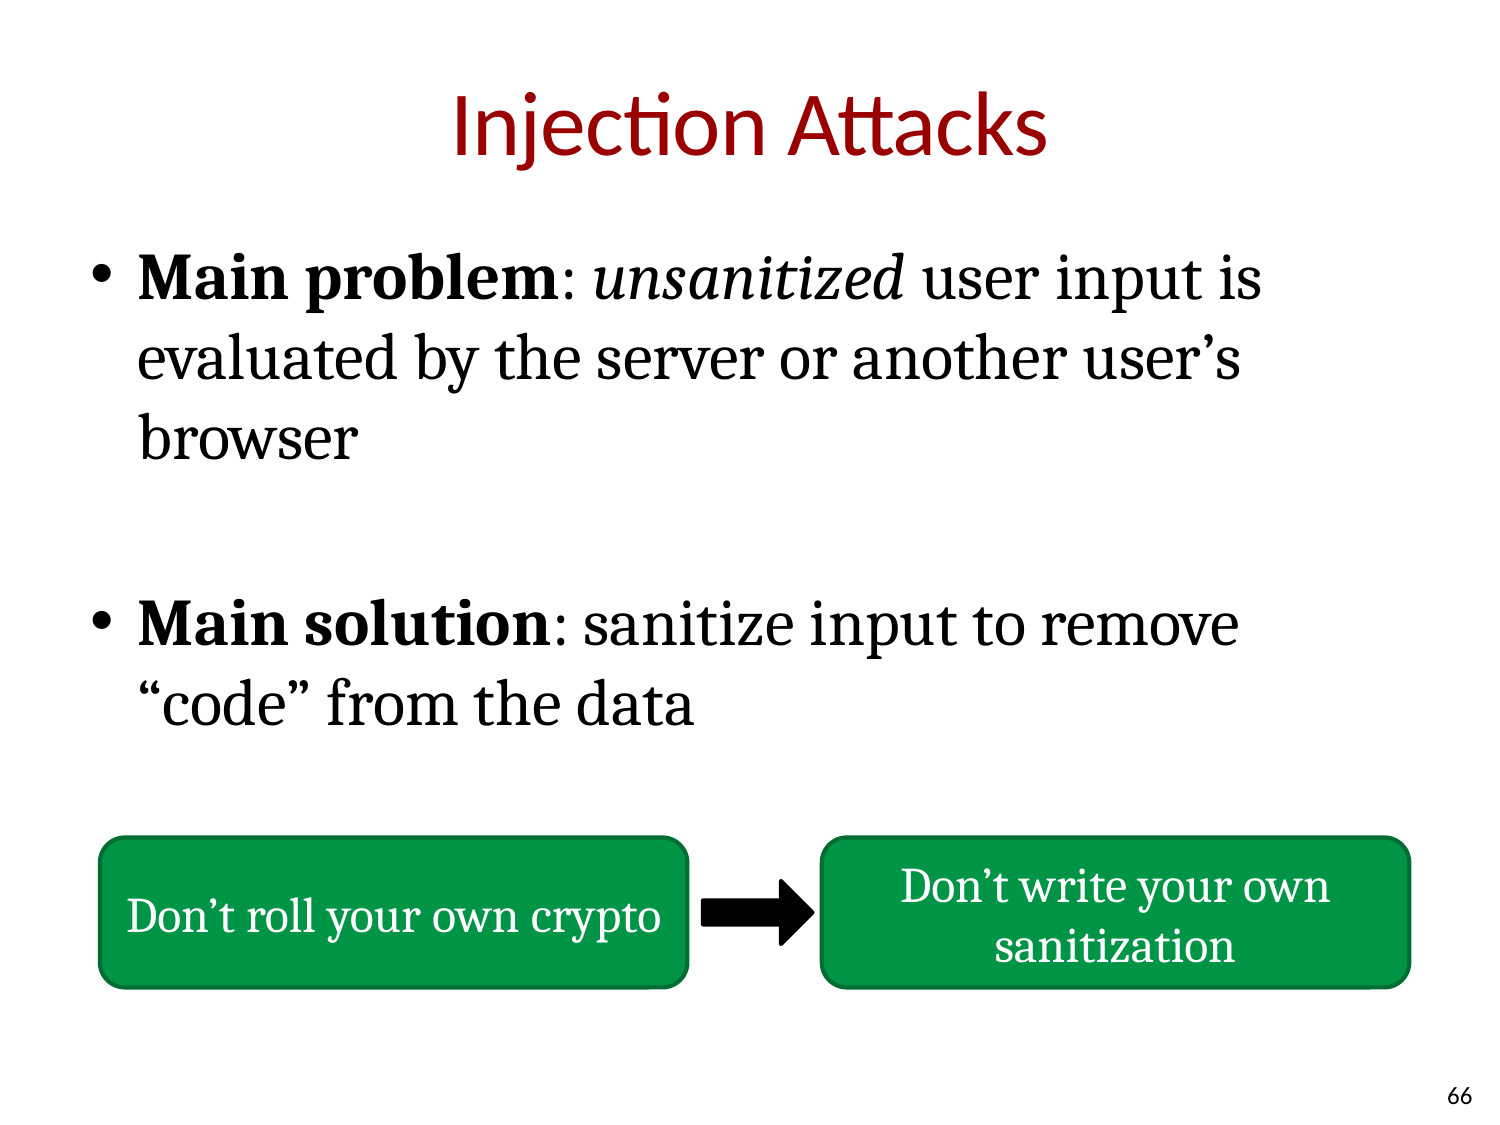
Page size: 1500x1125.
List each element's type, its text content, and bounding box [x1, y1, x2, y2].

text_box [99, 837, 1410, 988]
list Main problem: unsanitized user input is evaluated by the server or another user’s browser Main solution: sanitize input to remove “code” from the data [75, 224, 1425, 788]
title Injection Attacks [75, 24, 1425, 213]
slide_number 66 [1137, 1065, 1488, 1125]
